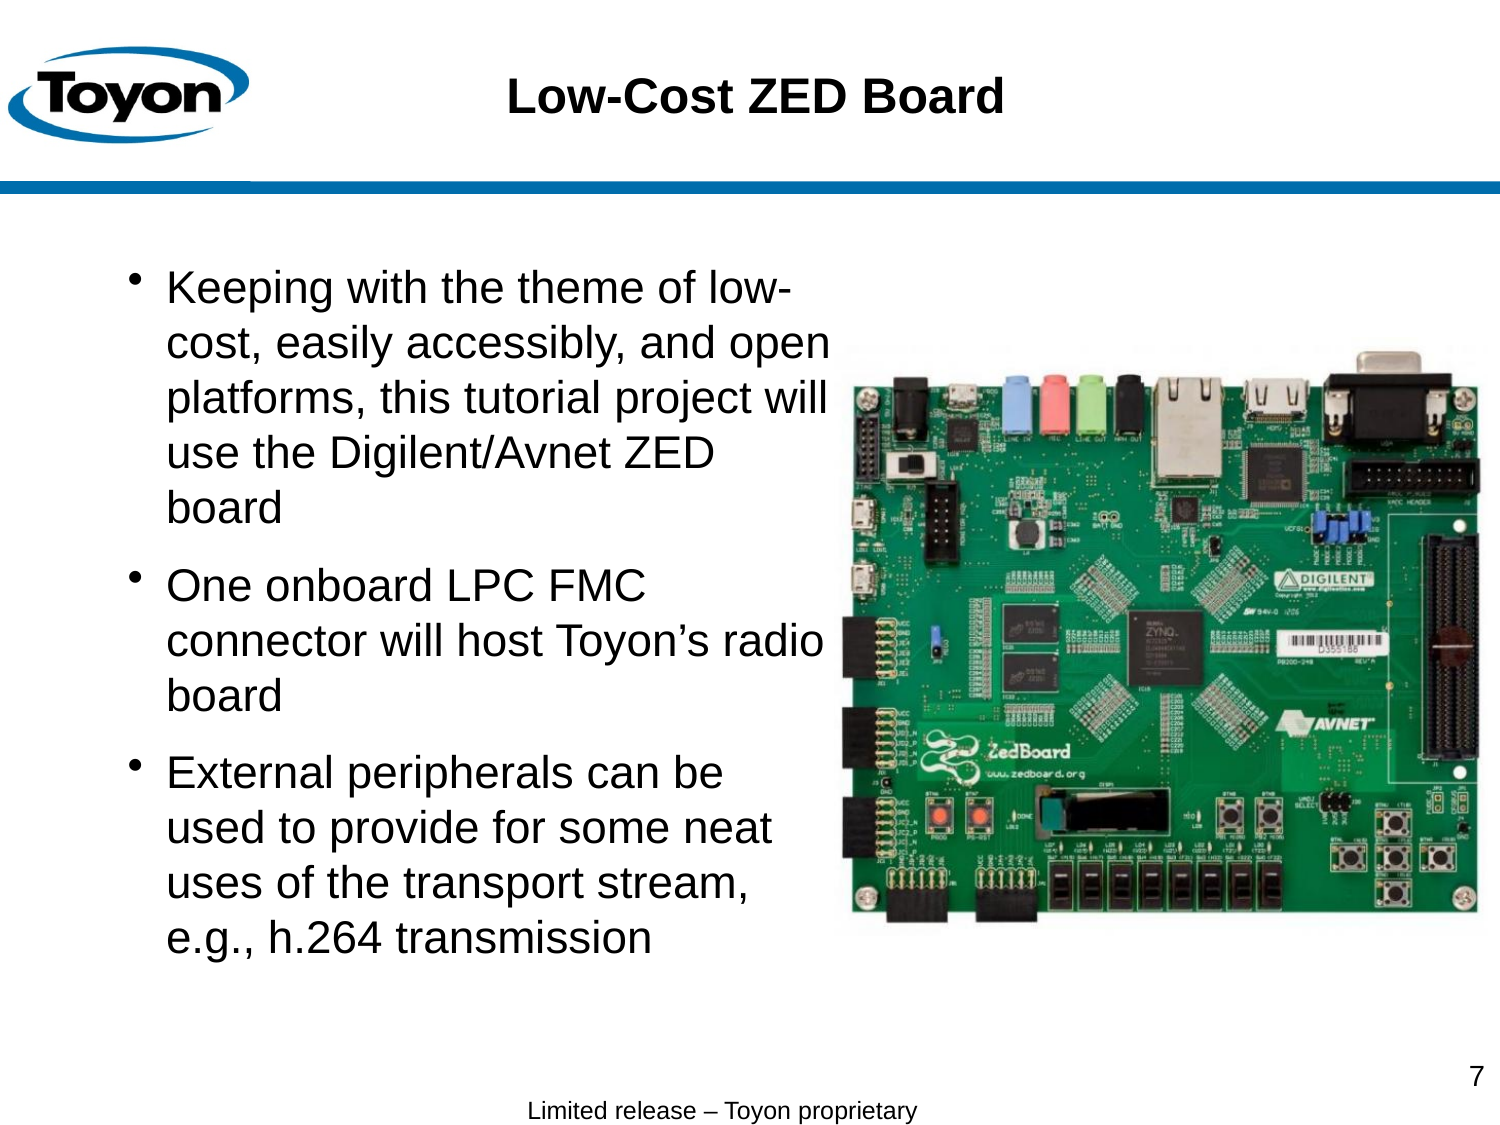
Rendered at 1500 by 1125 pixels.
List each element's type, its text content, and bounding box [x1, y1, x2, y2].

list Keeping with the theme of low-cost, easily accessibly, and open platforms, this tutorial project will use the Digilent/Avnet ZED board One onboard LPC FMC connector will host Toyon’s radio board External peripherals can be used to provide for some neat uses of the transport stream, e.g., h.264 transmission [112, 249, 851, 1001]
title Low-Cost ZED Board [287, 0, 1226, 188]
slide_number 7 [1187, 1049, 1500, 1125]
picture [0, 37, 257, 150]
picture [833, 337, 1488, 937]
